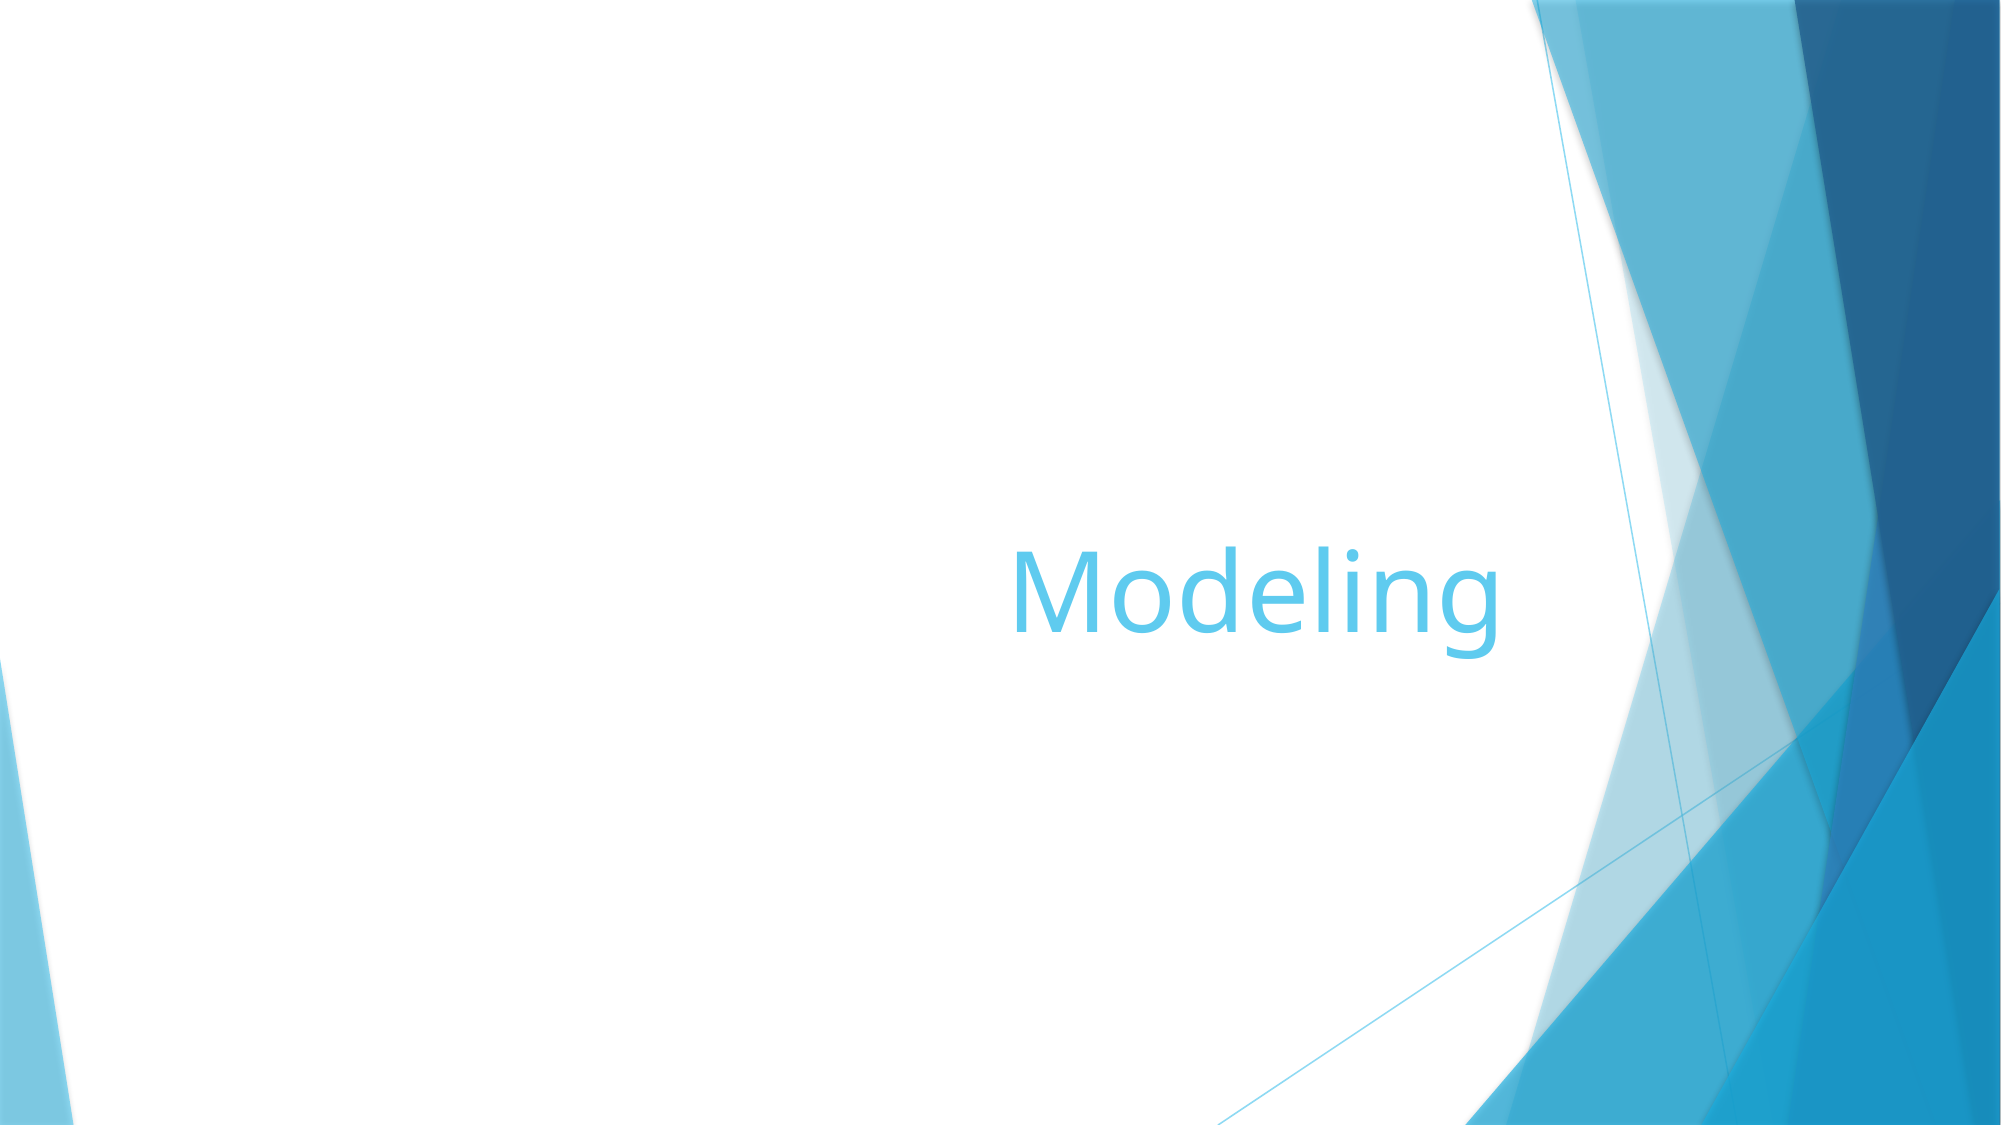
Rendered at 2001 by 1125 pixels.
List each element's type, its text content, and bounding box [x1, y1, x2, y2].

title Modeling [247, 394, 1522, 665]
